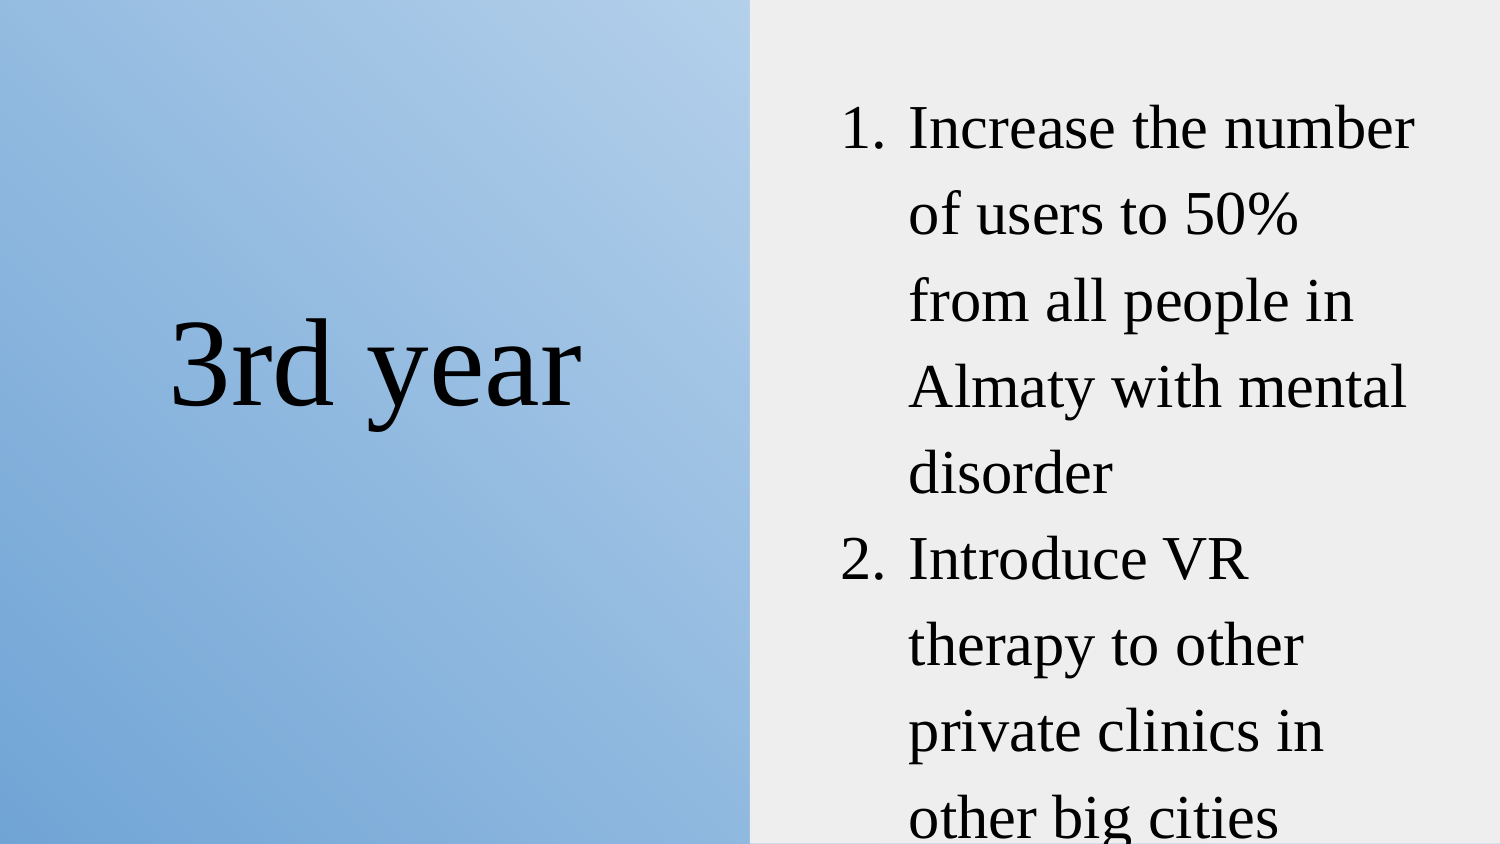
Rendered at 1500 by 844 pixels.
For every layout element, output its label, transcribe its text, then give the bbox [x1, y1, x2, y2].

list Increase the number of users to 50% from all people in Almaty with mental disorder Introduce VR therapy to other private clinics in other big cities [818, 202, 1449, 809]
title 3rd year [43, 202, 708, 446]
